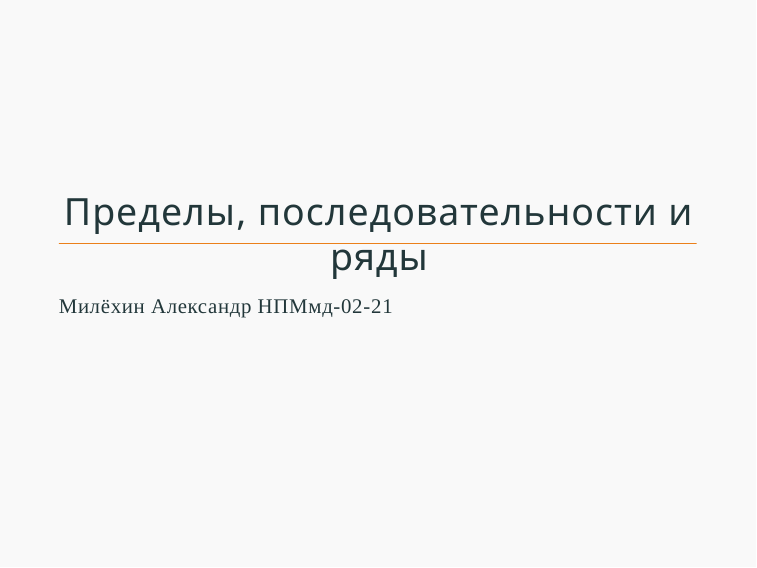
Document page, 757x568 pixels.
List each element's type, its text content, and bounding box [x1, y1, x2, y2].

text_box Милёхин Александр НПМмд-02-21 [56, 282, 494, 319]
text_box Пределы, последовательности и ряды [56, 185, 699, 279]
text_box [0, 0, 756, 567]
